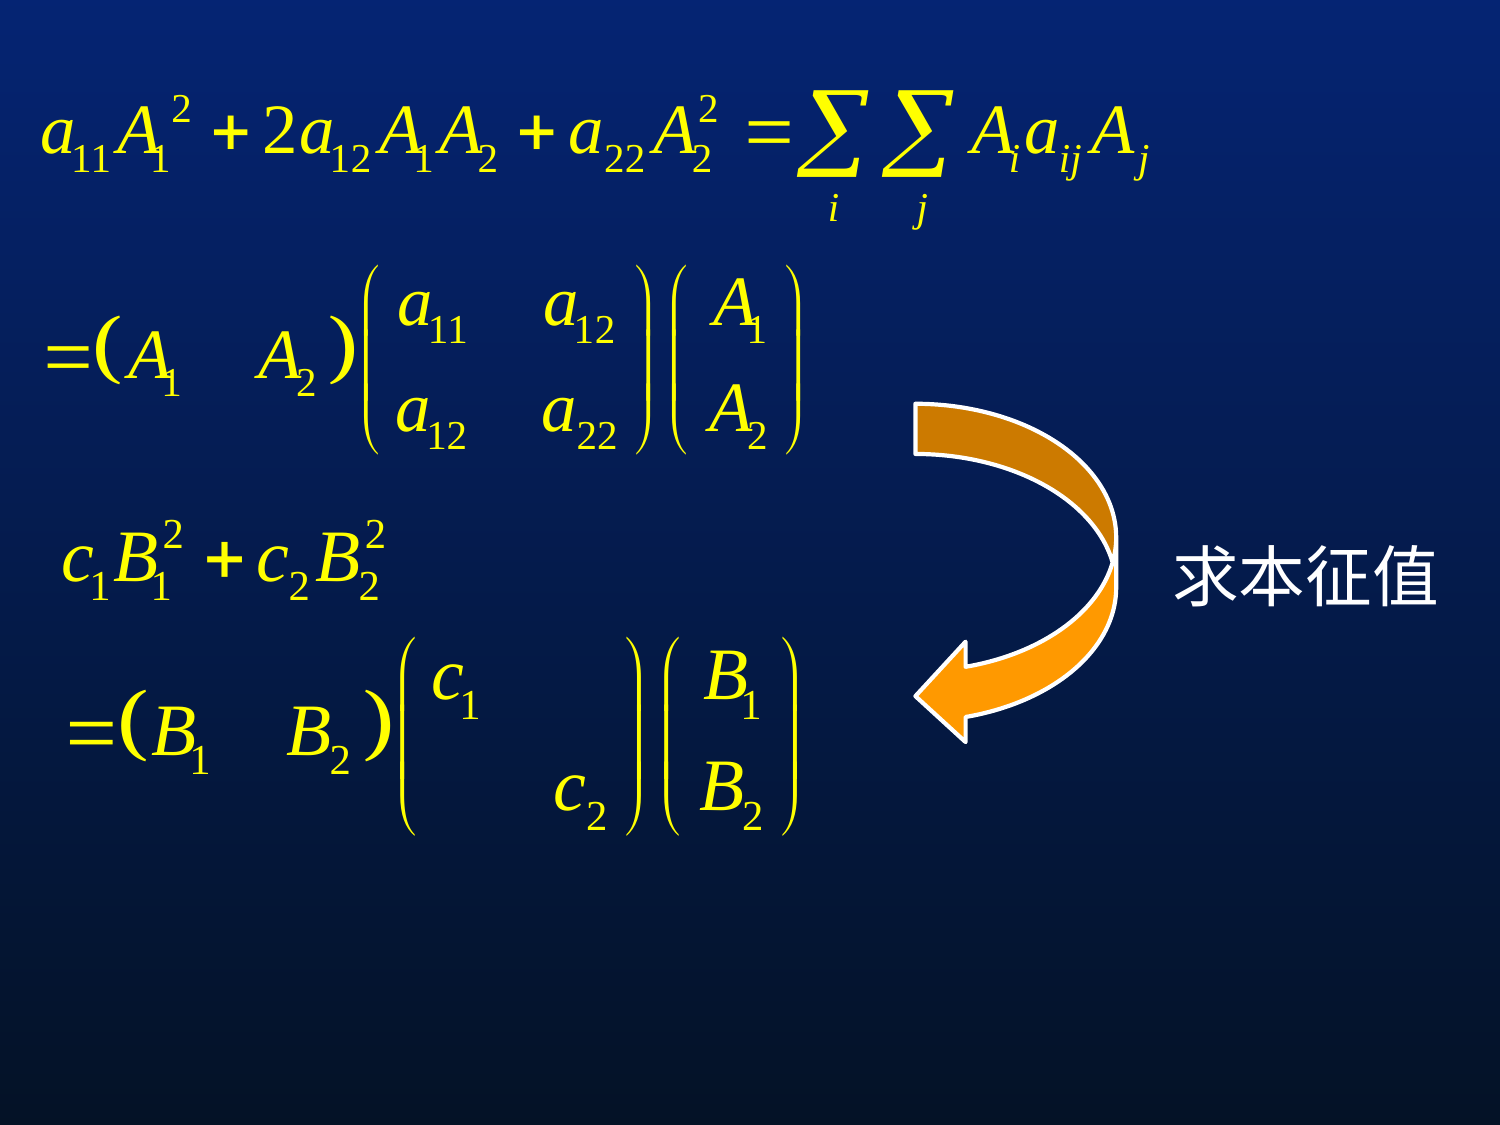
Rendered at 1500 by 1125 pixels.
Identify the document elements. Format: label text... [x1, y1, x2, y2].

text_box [29, 78, 1170, 468]
text_box [915, 468, 1117, 743]
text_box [51, 503, 821, 849]
text_box 求本征值 [1157, 527, 1500, 622]
